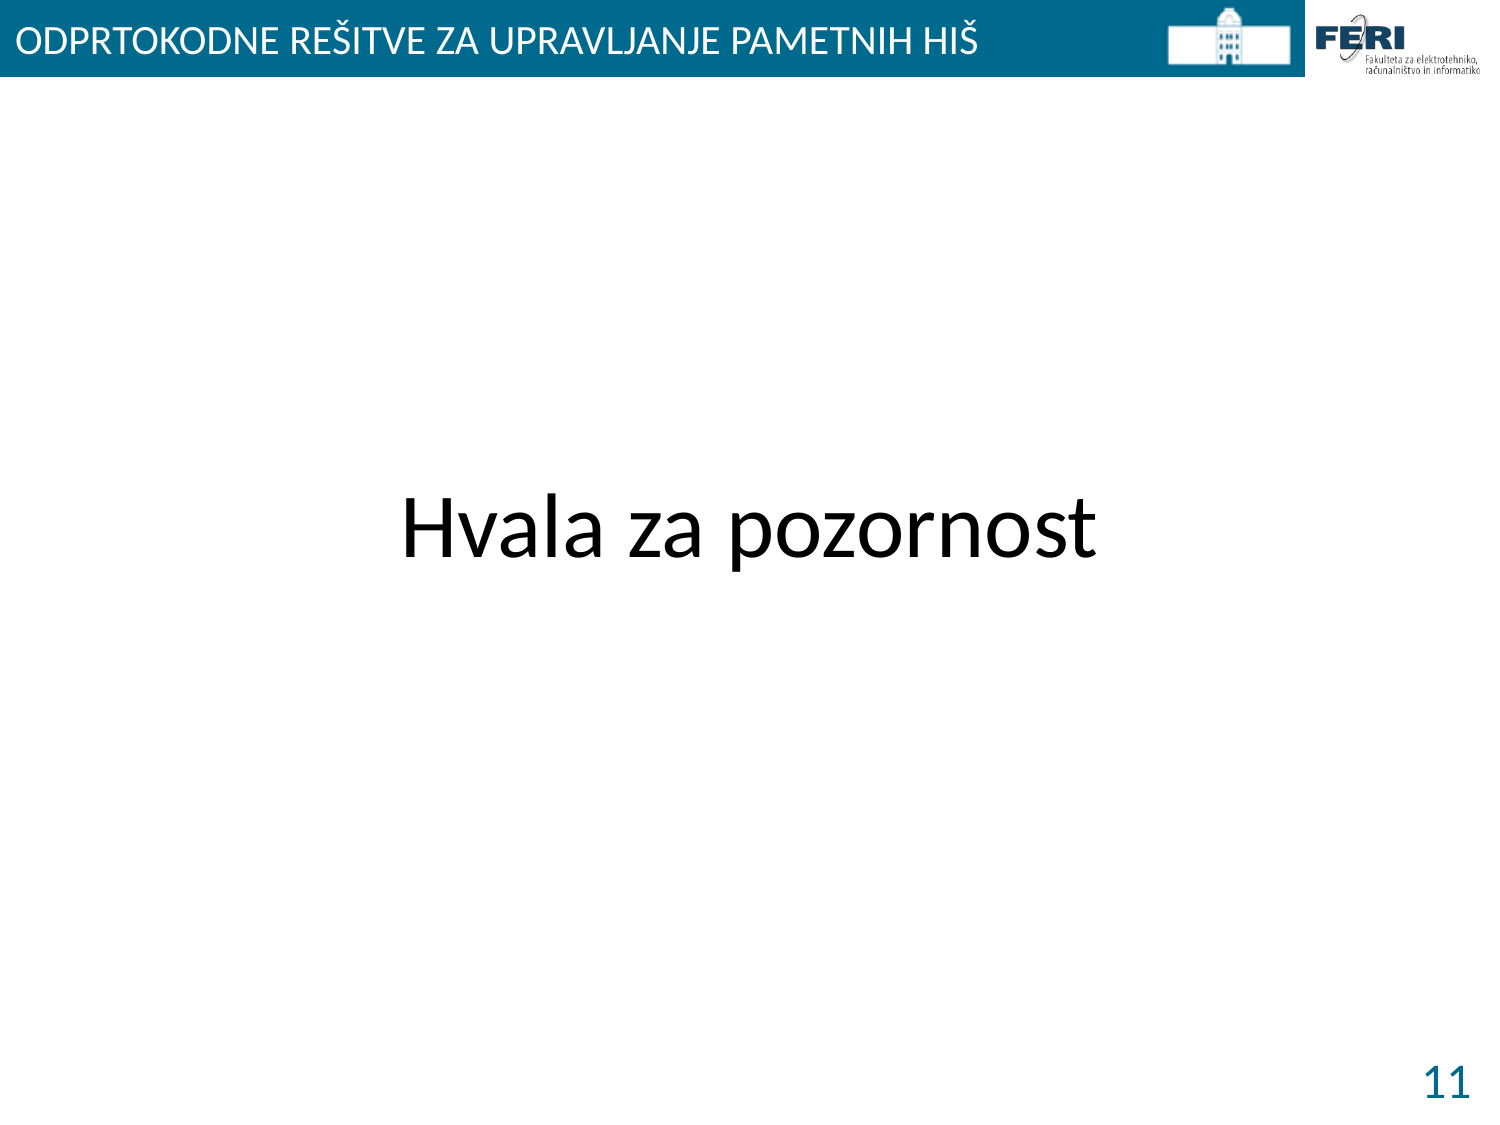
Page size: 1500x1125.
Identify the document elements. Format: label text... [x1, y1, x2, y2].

picture [1316, 13, 1480, 74]
footer ODPRTOKODNE REŠITVE ZA UPRAVLJANJE PAMETNIH HIŠ [0, 0, 1117, 77]
slide_number 11 [1339, 1046, 1487, 1112]
picture [1168, 7, 1290, 65]
list Hvala za pozornost [112, 267, 1388, 1024]
